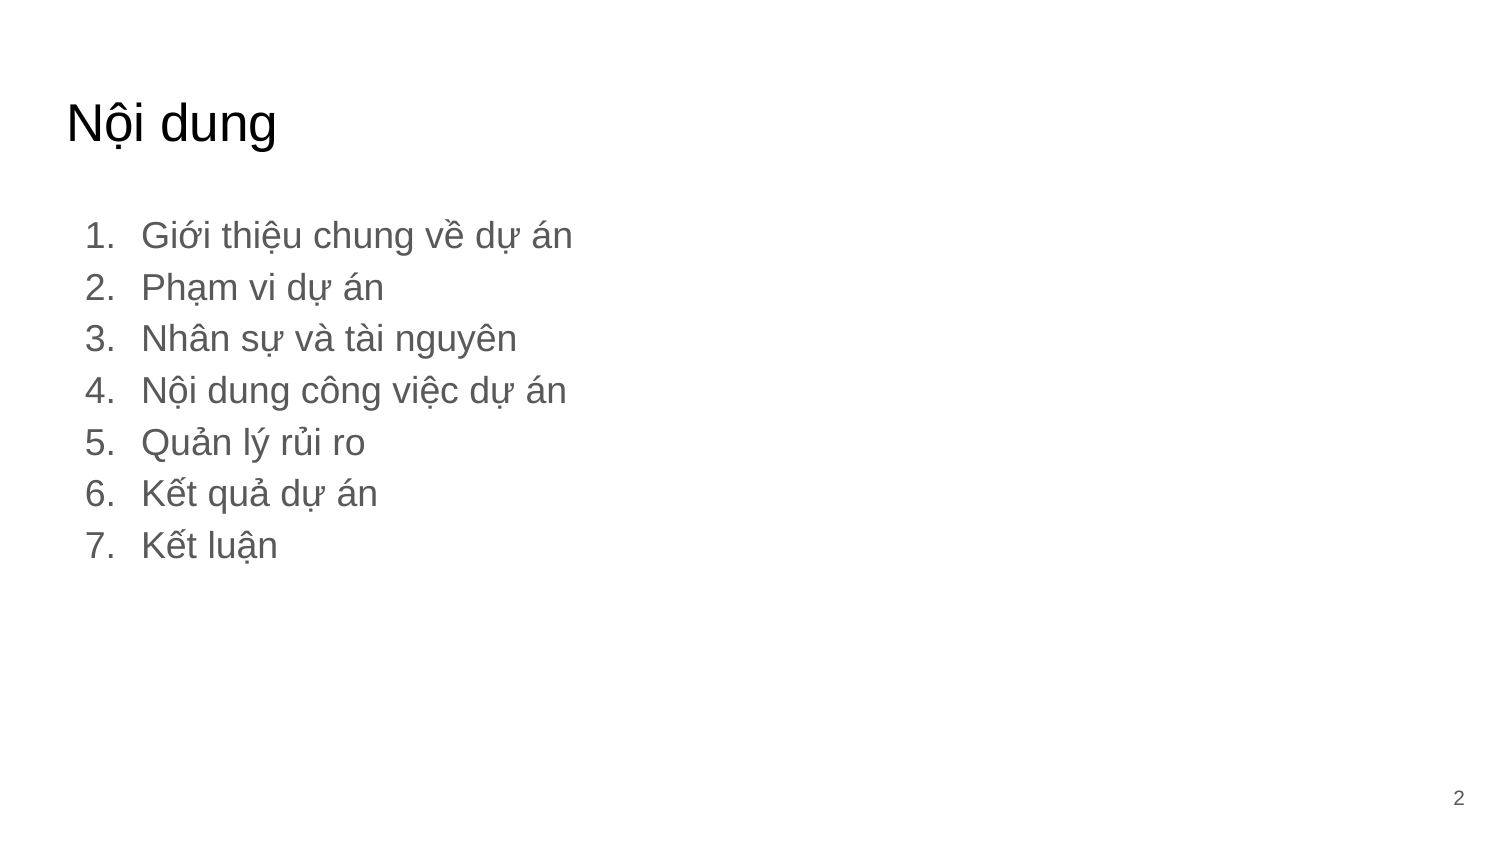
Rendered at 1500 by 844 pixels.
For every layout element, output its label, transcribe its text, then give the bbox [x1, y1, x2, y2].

title Nội dung [51, 72, 1449, 167]
list Giới thiệu chung về dự án Phạm vi dự án Nhân sự và tài nguyên Nội dung công việc dự án Quản lý rủi ro Kết quả dự án Kết luận [51, 189, 1449, 750]
slide_number ‹#› [1389, 764, 1480, 830]
